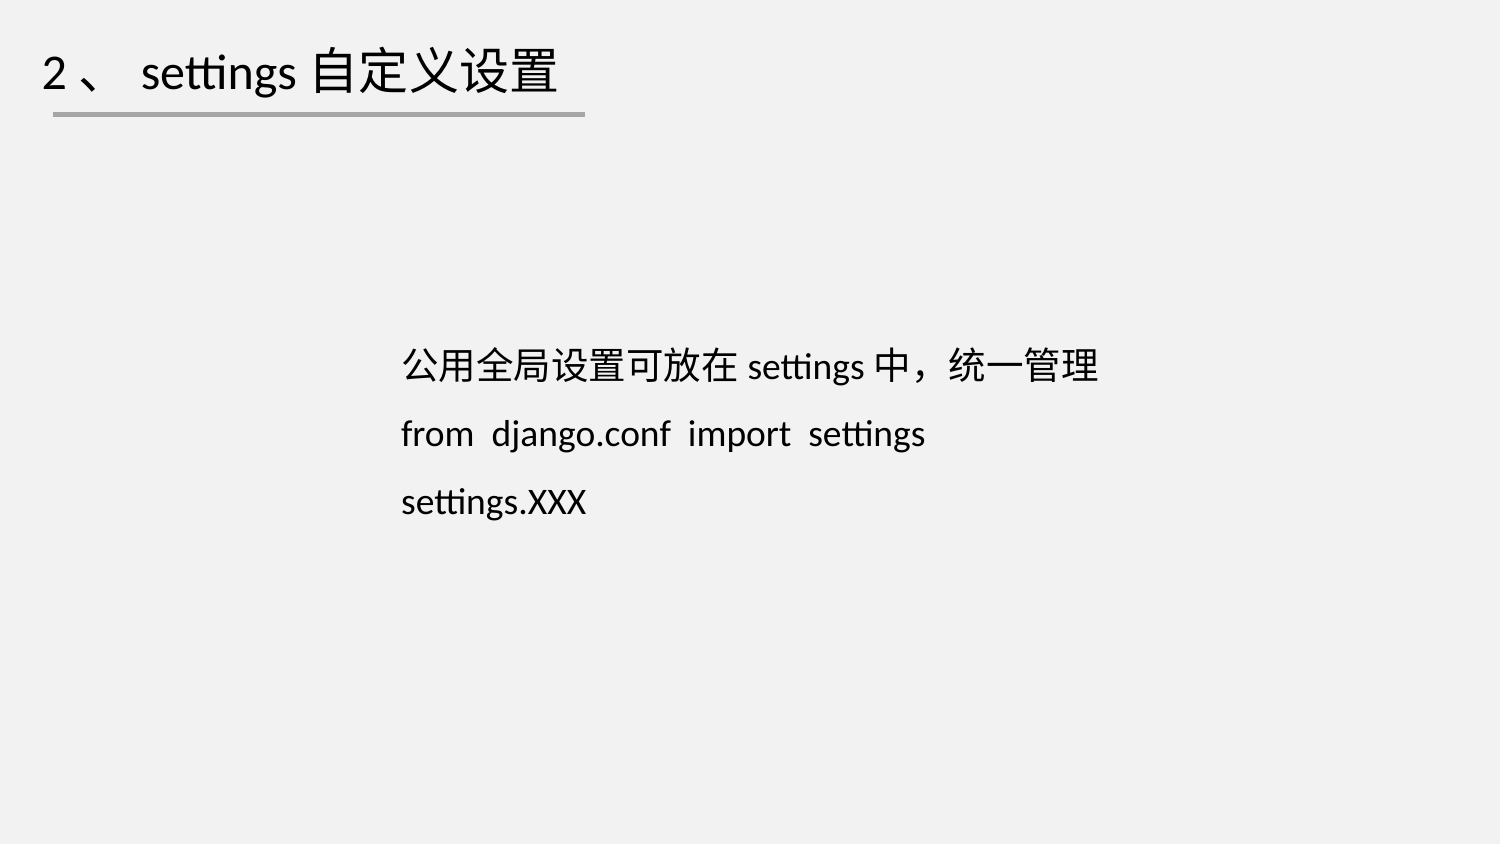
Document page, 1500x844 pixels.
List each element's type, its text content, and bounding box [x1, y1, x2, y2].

text_box 公用全局设置可放在settings中，统一管理 from django.conf import settings settings.XXX [386, 312, 1114, 530]
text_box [41, 31, 585, 115]
